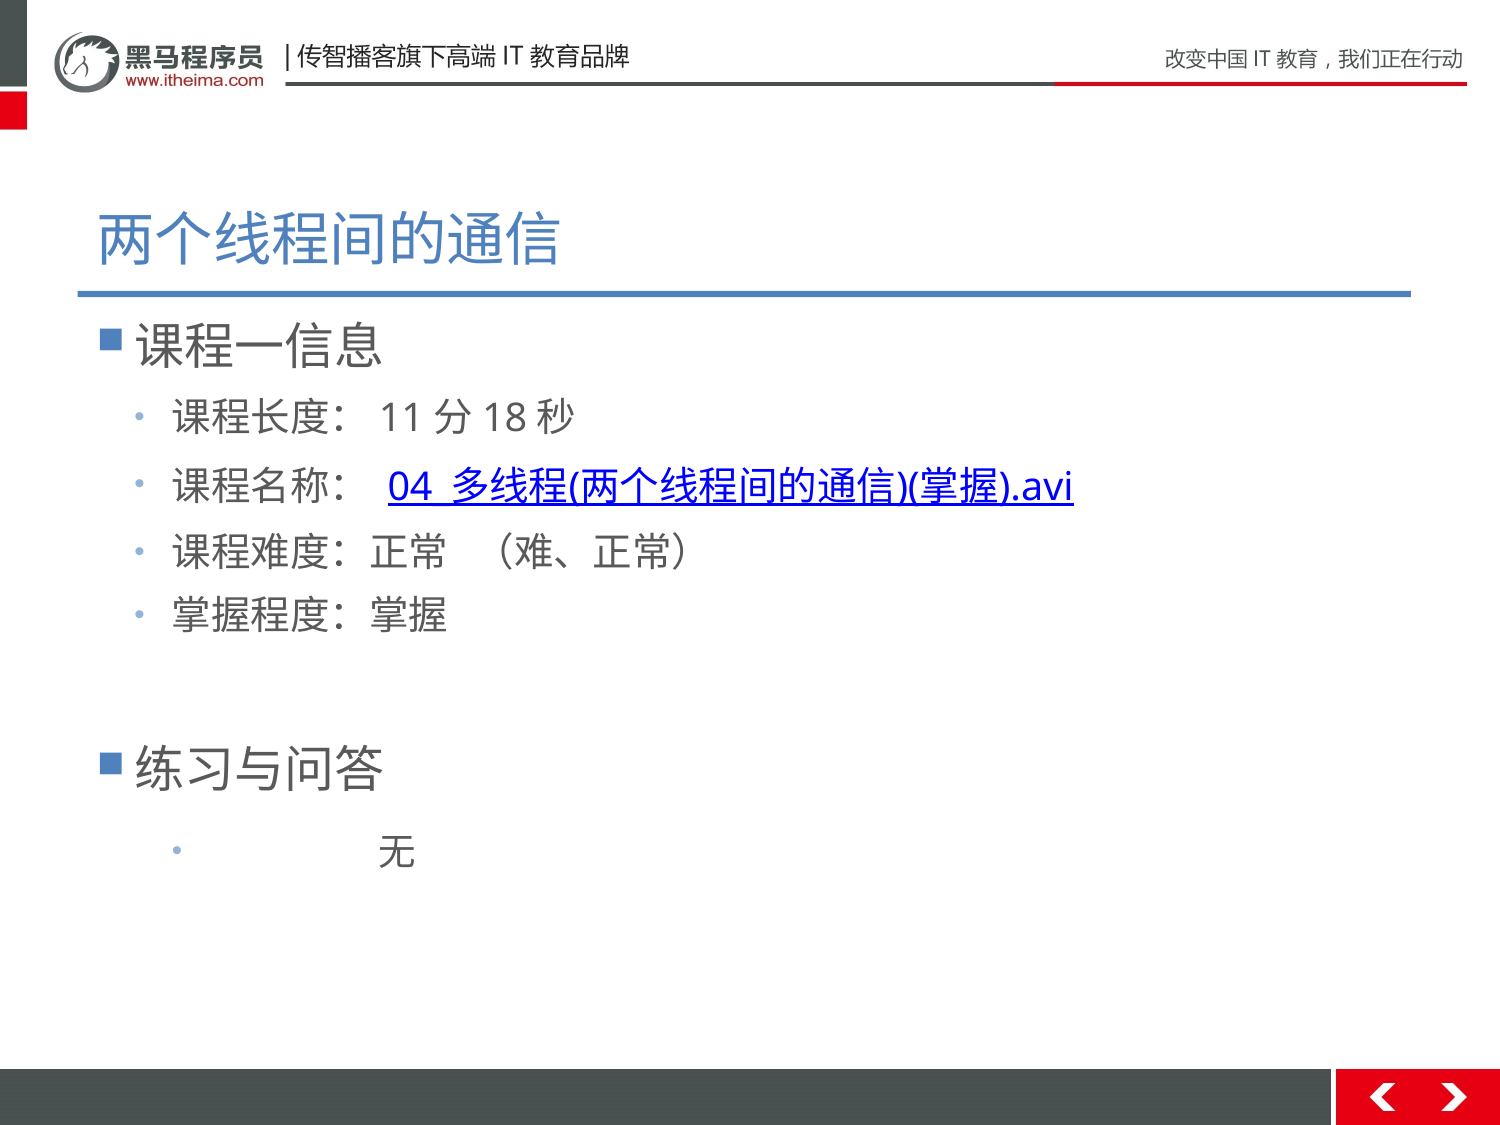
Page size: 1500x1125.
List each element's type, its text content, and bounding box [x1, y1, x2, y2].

picture [0, 0, 1500, 1125]
title 两个线程间的通信 [81, 162, 1416, 280]
list 课程一信息 课程长度：11分18秒 课程名称： 04_多线程(两个线程间的通信)(掌握).avi 课程难度：正常 （难、正常） 掌握程度：掌握 练习与问答 无 [81, 313, 1416, 996]
